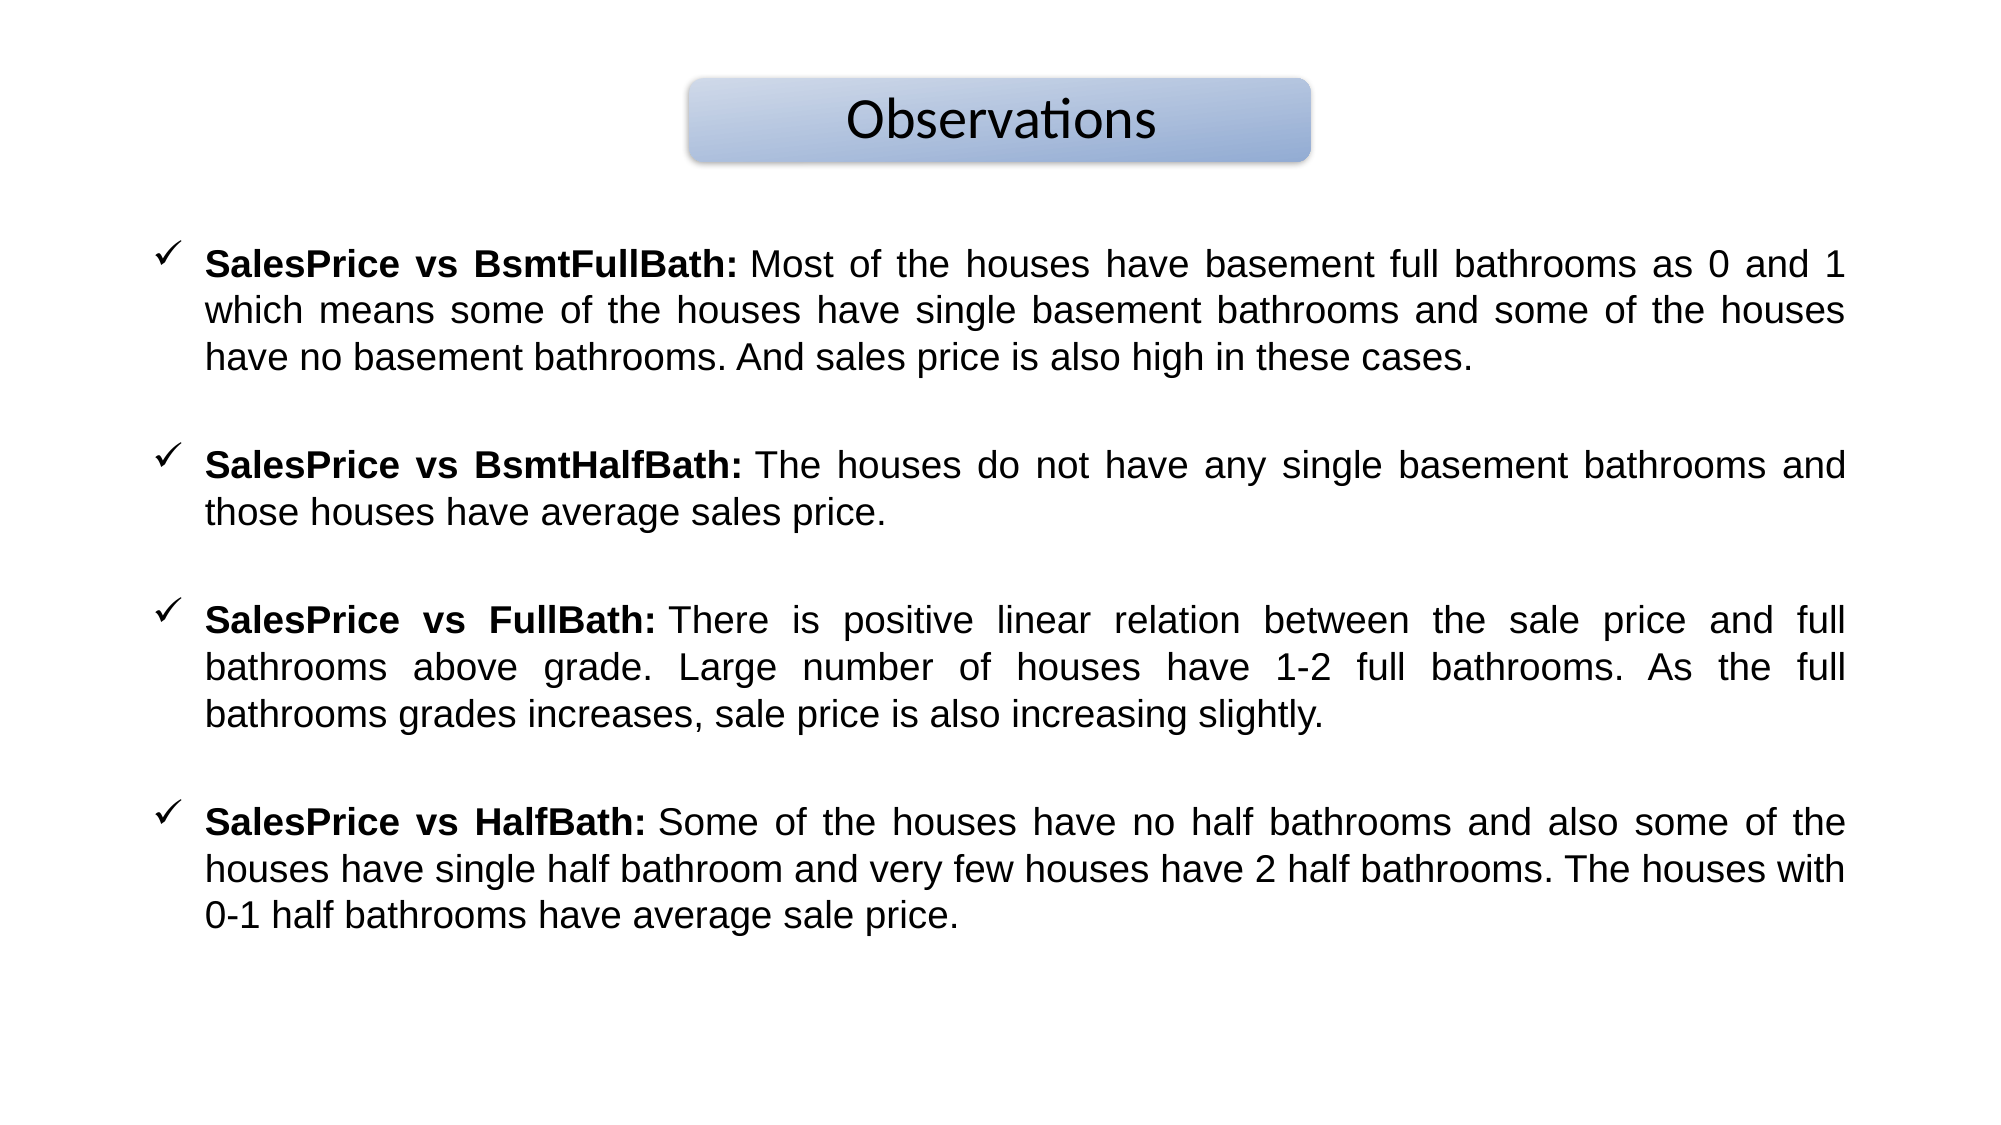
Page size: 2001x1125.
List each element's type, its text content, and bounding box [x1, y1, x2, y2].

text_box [137, 77, 1863, 162]
list SalesPrice vs BsmtFullBath: Most of the houses have basement full bathrooms as 0 and 1 which means some of the houses have single basement bathrooms and some of the houses have no basement bathrooms. And sales price is also high in these cases. SalesPrice vs BsmtHalfBath: The houses do not have any single basement bathrooms and those houses have average sales price. SalesPrice vs FullBath: There is positive linear relation between the sale price and full bathrooms above grade. Large number of houses have 1-2 full bathrooms. As the full bathrooms grades increases, sale price is also increasing slightly. SalesPrice vs HalfBath: Some of the houses have no half bathrooms and also some of the houses have single half bathroom and very few houses have 2 half bathrooms. The houses with 0-1 half bathrooms have average sale price. [137, 231, 1863, 945]
